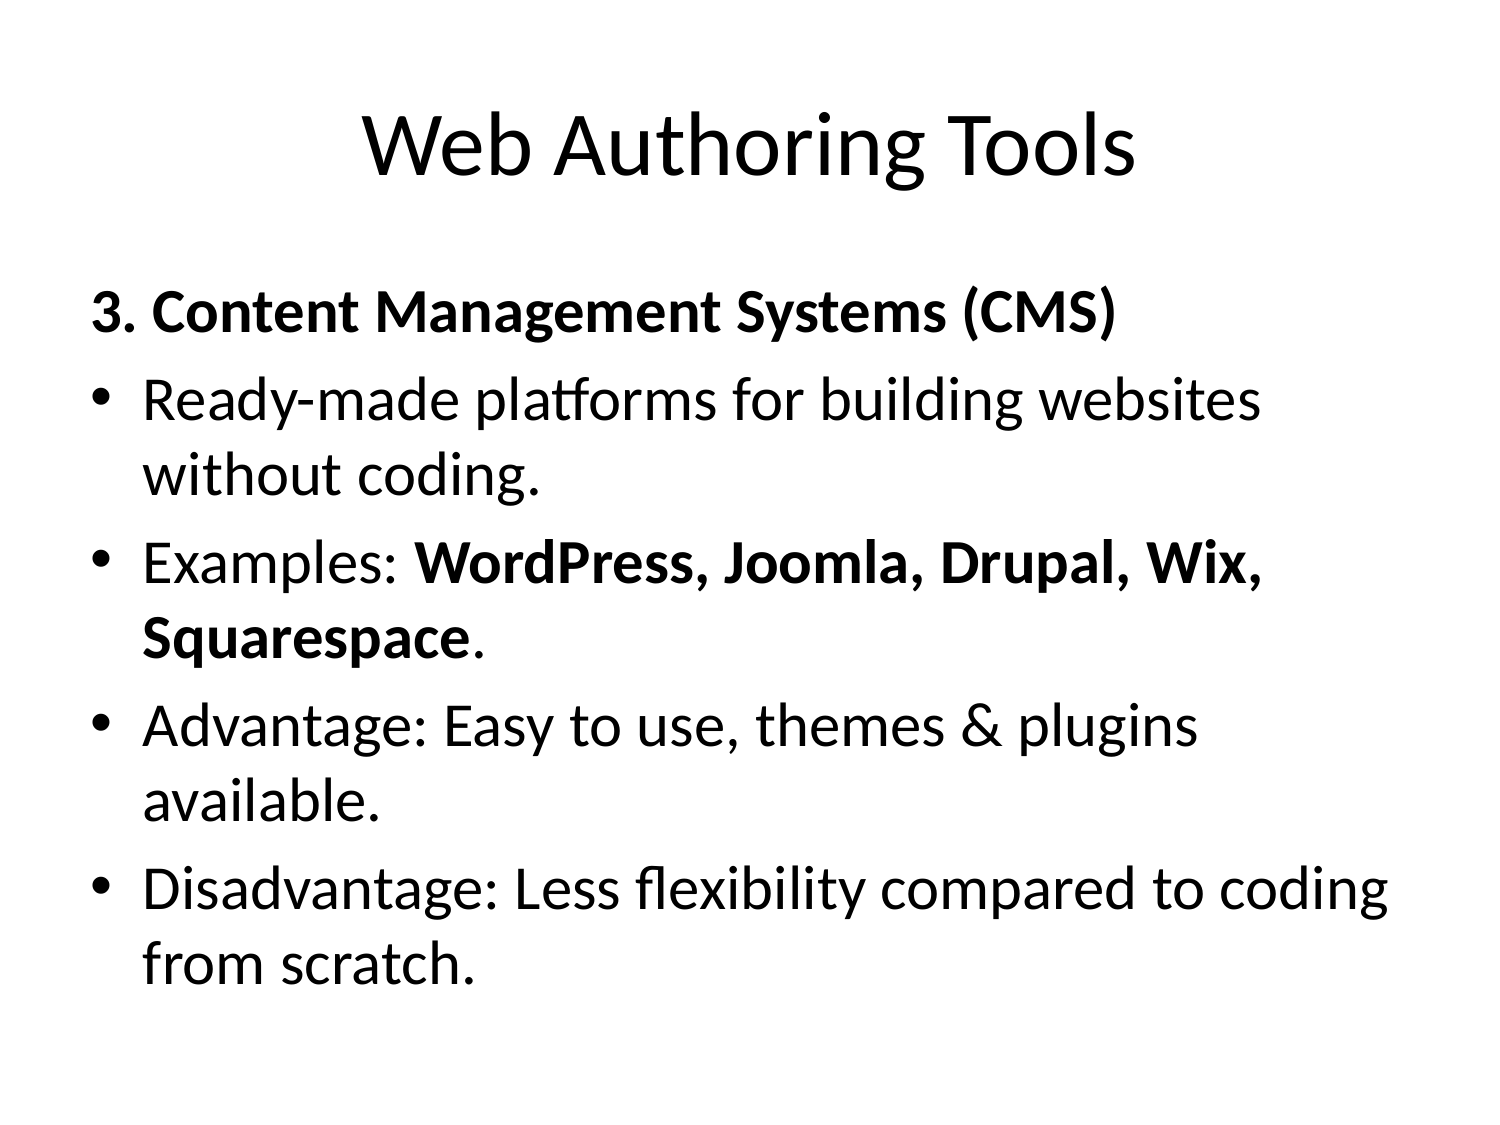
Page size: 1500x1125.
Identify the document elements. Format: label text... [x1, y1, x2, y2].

title Web Authoring Tools [75, 45, 1425, 233]
list 3. Content Management Systems (CMS) Ready-made platforms for building websites without coding. Examples: WordPress, Joomla, Drupal, Wix, Squarespace. Advantage: Easy to use, themes & plugins available. Disadvantage: Less flexibility compared to coding from scratch. [75, 262, 1425, 1005]
